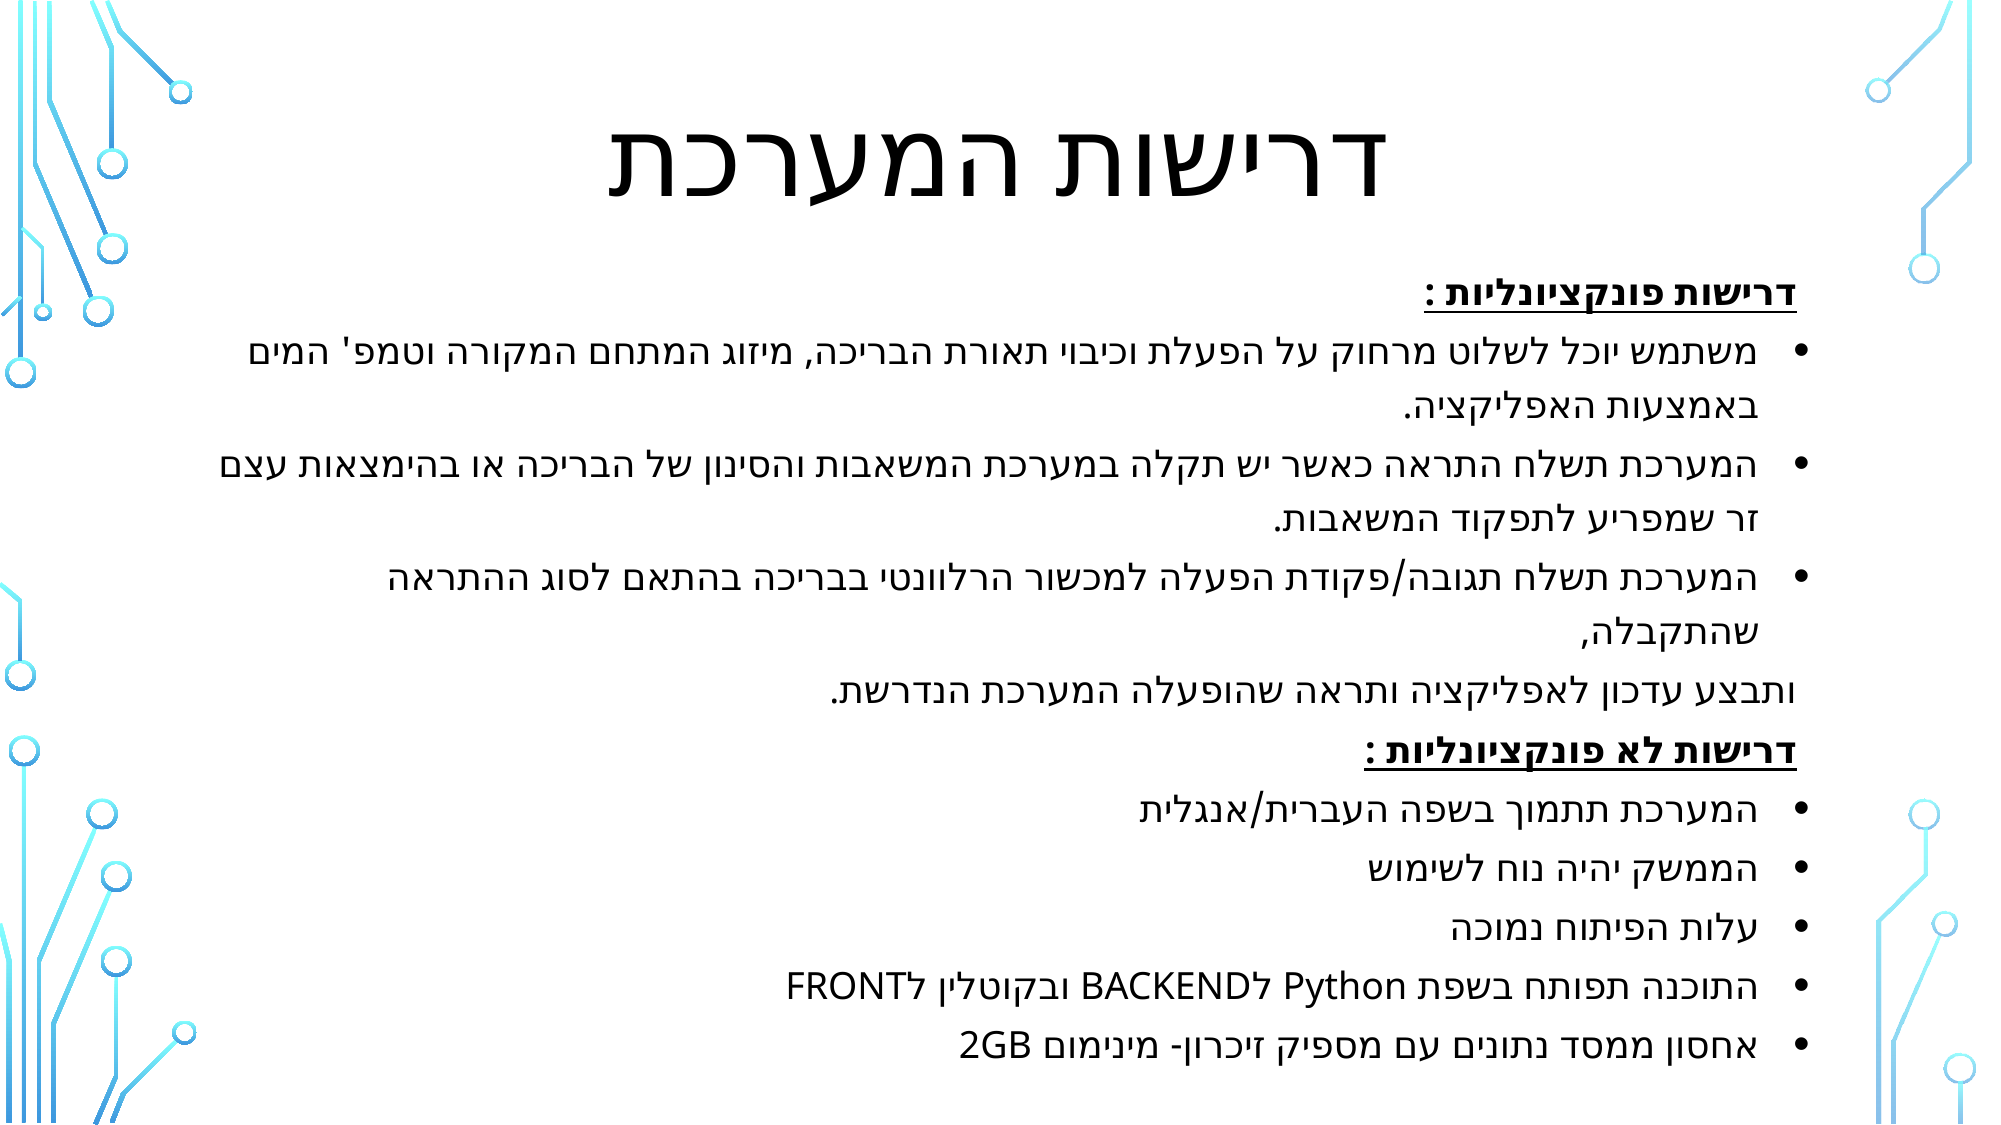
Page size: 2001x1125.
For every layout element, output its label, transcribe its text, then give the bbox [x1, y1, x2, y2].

list דרישות פונקציונליות : משתמש יוכל לשלוט מרחוק על הפעלת וכיבוי תאורת הבריכה, מיזוג המתחם המקורה וטמפ' המים באמצעות האפליקציה. המערכת תשלח התראה כאשר יש תקלה במערכת המשאבות והסינון של הבריכה או בהימצאות עצם זר שמפריע לתפקוד המשאבות. המערכת תשלח תגובה/פקודת הפעלה למכשור הרלוונטי בבריכה בהתאם לסוג ההתראה שהתקבלה, ותבצע עדכון לאפליקציה ותראה שהופעלה המערכת הנדרשת. דרישות לא פונקציונליות : המערכת תתמוך בשפה העברית/אנגלית הממשק יהיה נוח לשימוש עלות הפיתוח נמוכה התוכנה תפותח בשפת Python לBACKEND ובקוטלין לFRONT אחסון ממסד נתונים עם מספיק זיכרון- מינימום 2GB [187, 251, 1813, 1106]
title דרישות המערכת [187, 39, 1813, 251]
